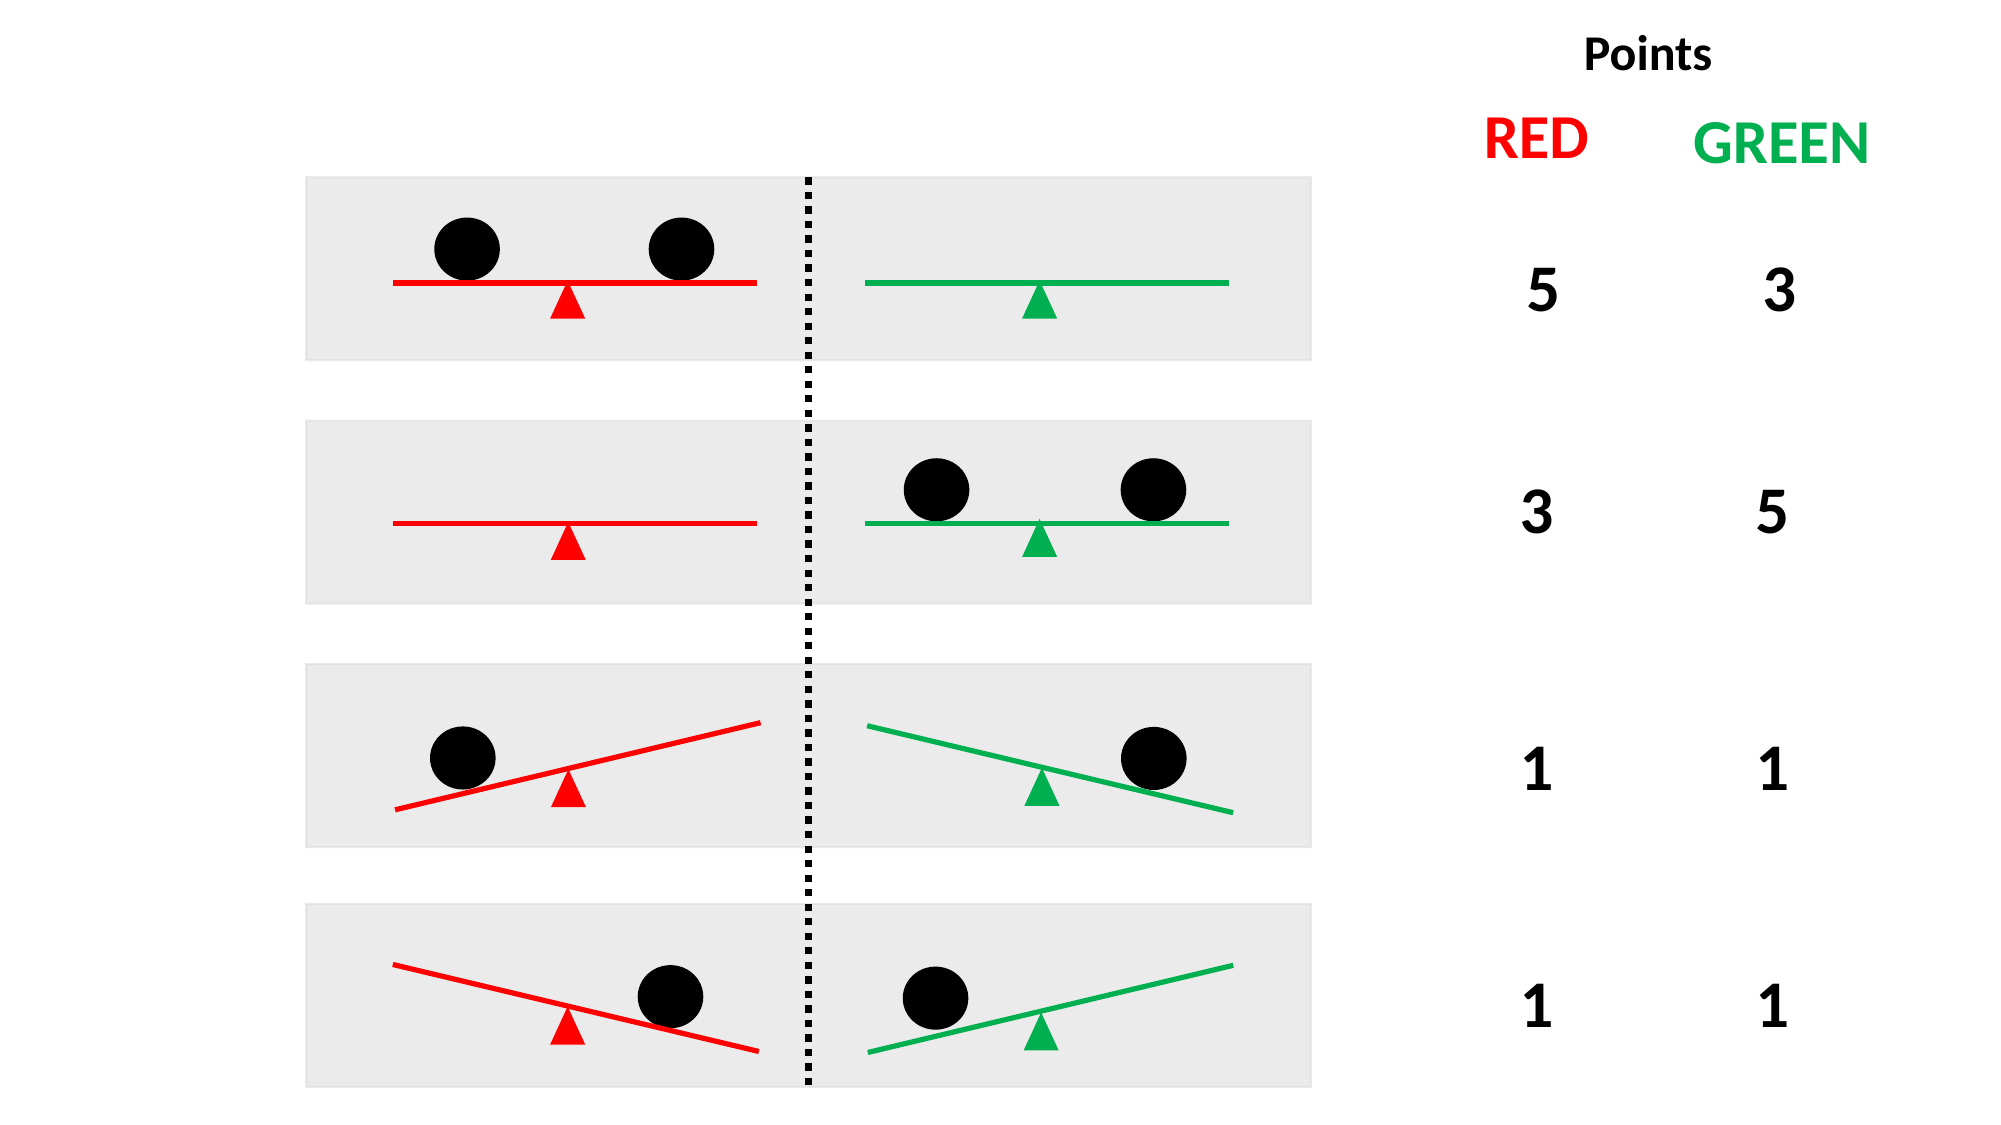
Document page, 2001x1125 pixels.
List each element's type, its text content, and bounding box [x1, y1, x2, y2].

text_box 3 [1504, 459, 1569, 554]
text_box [867, 725, 1234, 813]
text_box [434, 217, 500, 280]
text_box GREEN [1678, 93, 1886, 184]
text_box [392, 964, 759, 1052]
text_box [305, 420, 808, 605]
text_box [648, 217, 715, 280]
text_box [395, 722, 761, 810]
text_box 3 [1747, 237, 1811, 333]
text_box [1022, 524, 1058, 557]
text_box 5 [1511, 237, 1576, 333]
text_box [305, 663, 808, 848]
text_box [809, 420, 1312, 605]
text_box [305, 176, 1312, 361]
text_box [305, 903, 1312, 1088]
text_box [903, 458, 970, 521]
text_box 1 [1504, 716, 1569, 812]
text_box [550, 524, 586, 560]
text_box 1 [1740, 716, 1805, 812]
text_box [867, 965, 1234, 1053]
text_box RED [1468, 89, 1604, 179]
text_box [809, 663, 1312, 848]
text_box [1120, 458, 1187, 521]
text_box Points [1569, 13, 1728, 89]
text_box [550, 284, 586, 319]
text_box 1 [1504, 953, 1569, 1049]
text_box 5 [1740, 459, 1805, 554]
text_box 1 [1740, 953, 1805, 1049]
text_box [1022, 284, 1058, 319]
